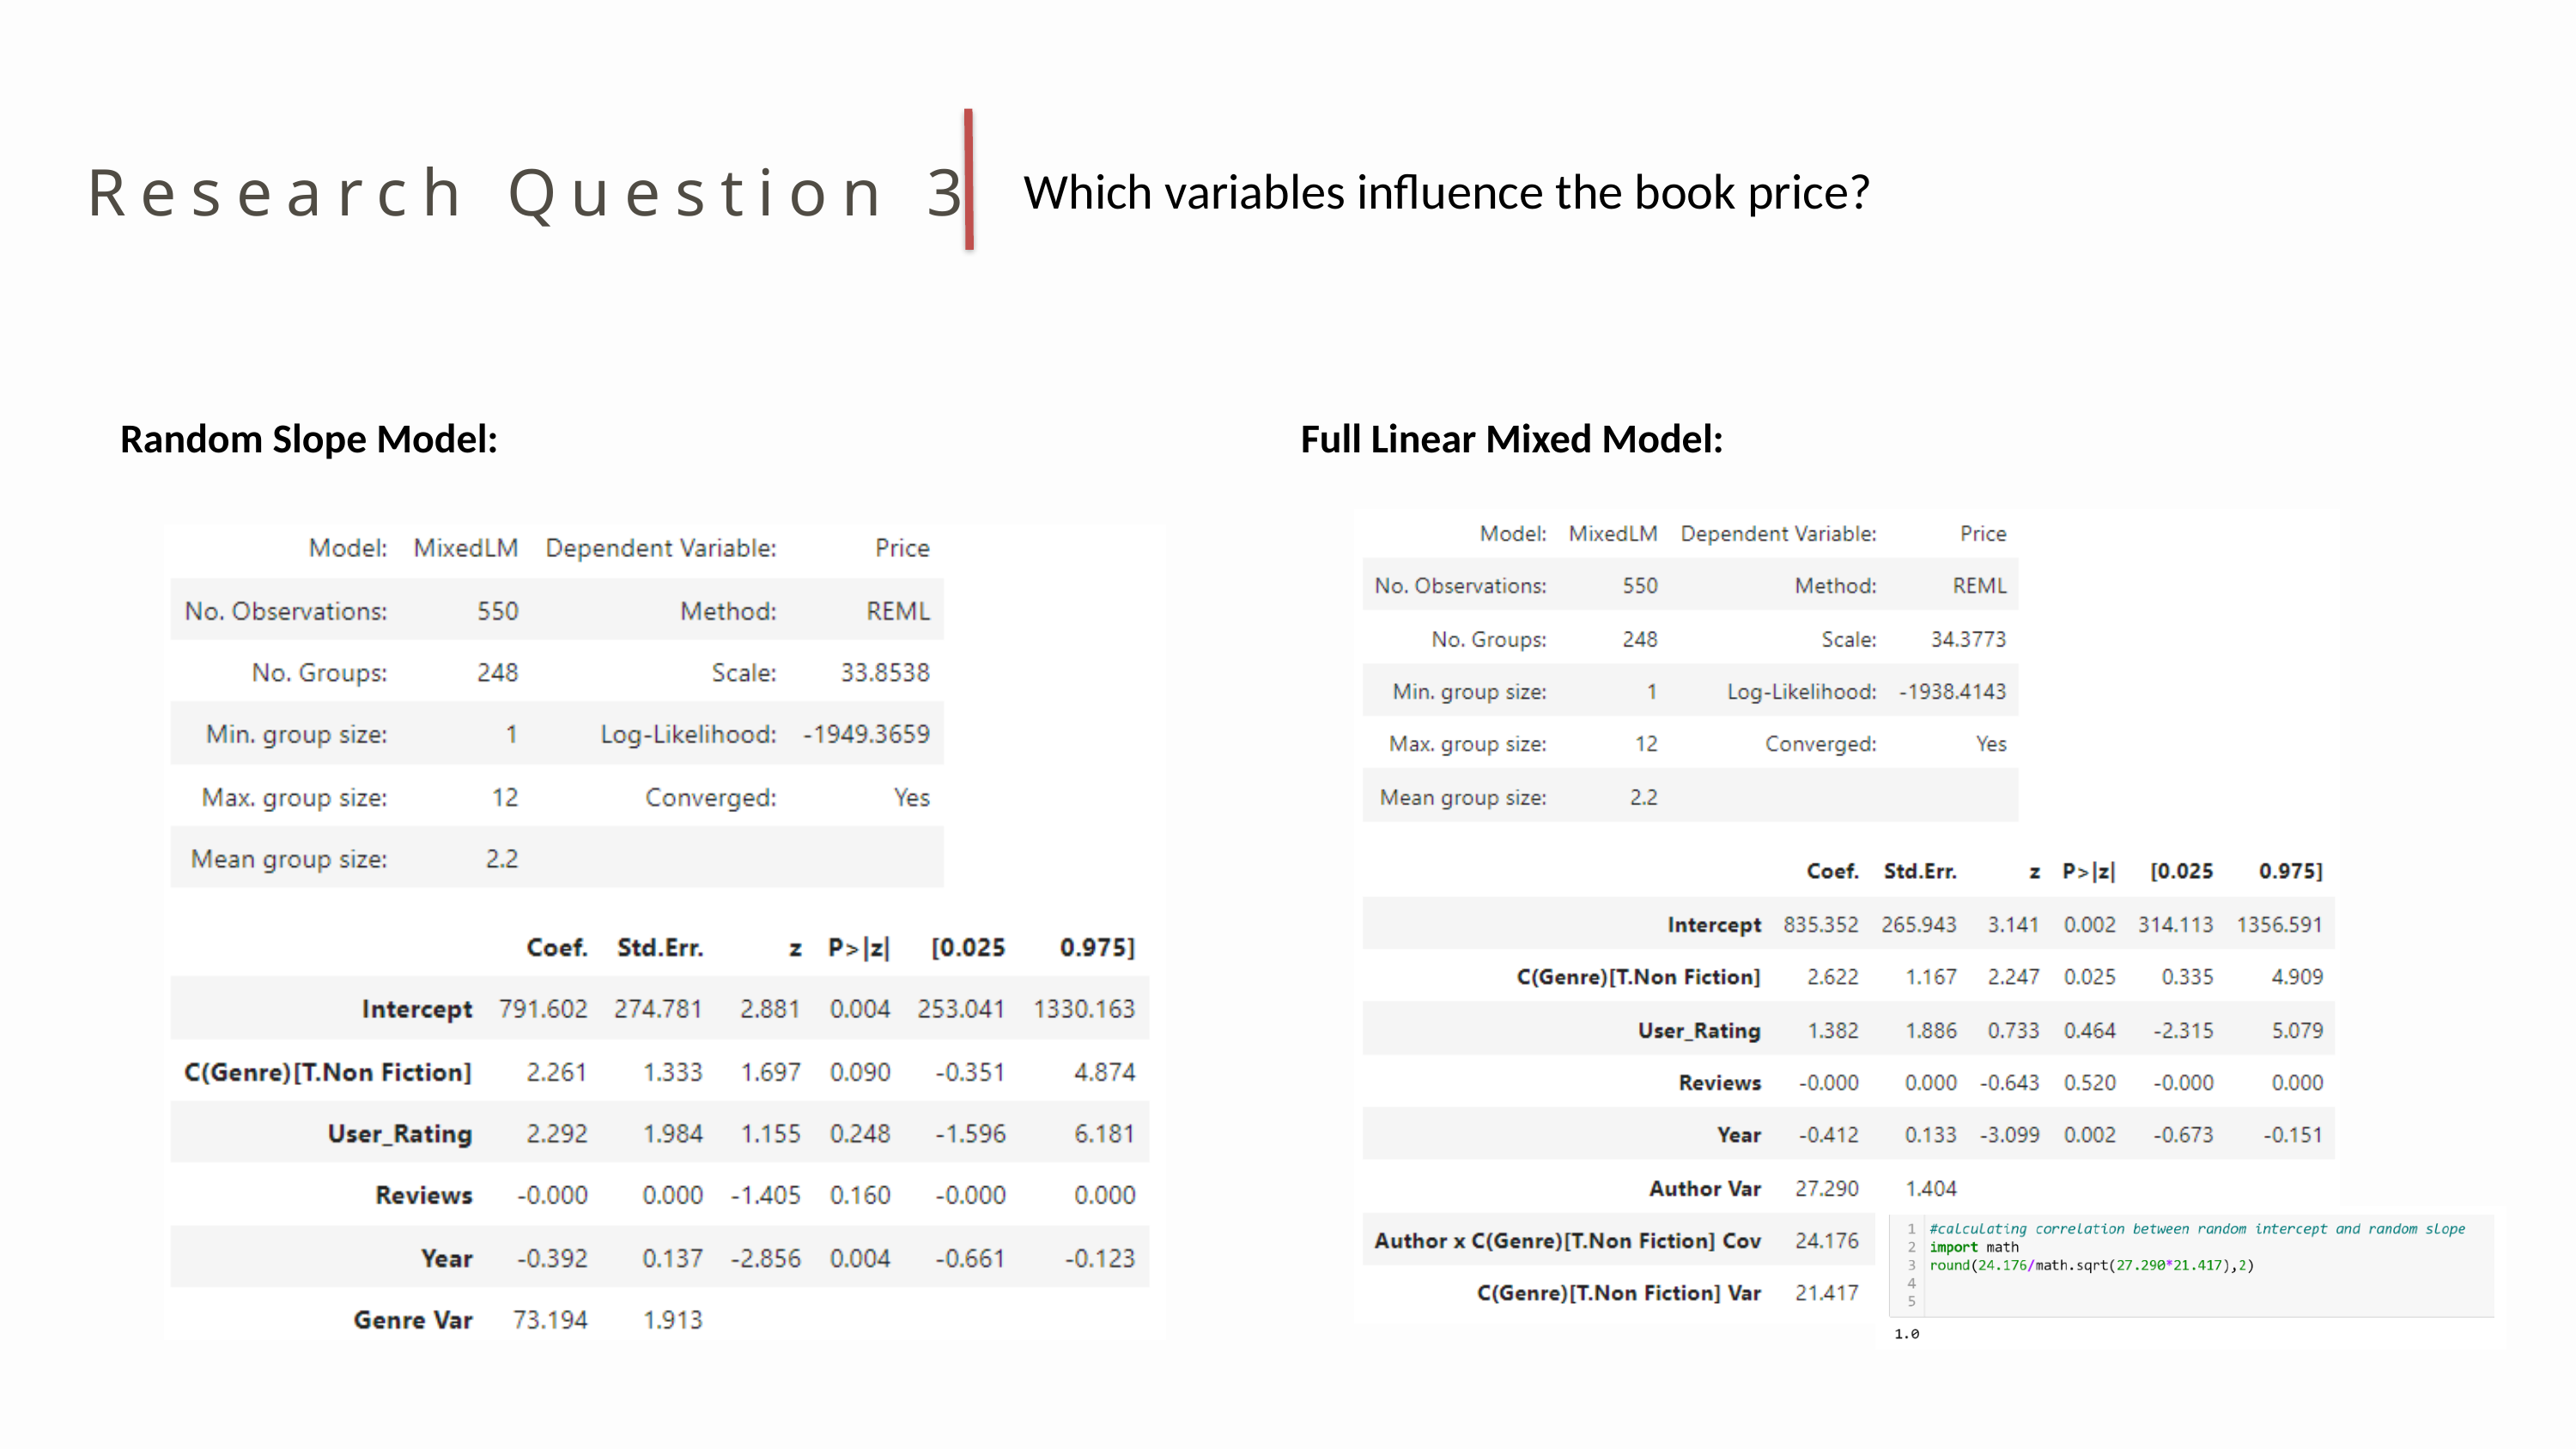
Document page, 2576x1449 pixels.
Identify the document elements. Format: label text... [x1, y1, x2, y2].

picture [1353, 509, 2506, 1349]
text_box Random Slope Model: [107, 405, 932, 506]
text_box Research Question 3 [86, 151, 999, 329]
text_box Full Linear Mixed Model: [1288, 405, 2112, 605]
text_box Which variables influence the book price? [1024, 108, 2560, 220]
picture [164, 524, 1167, 1340]
